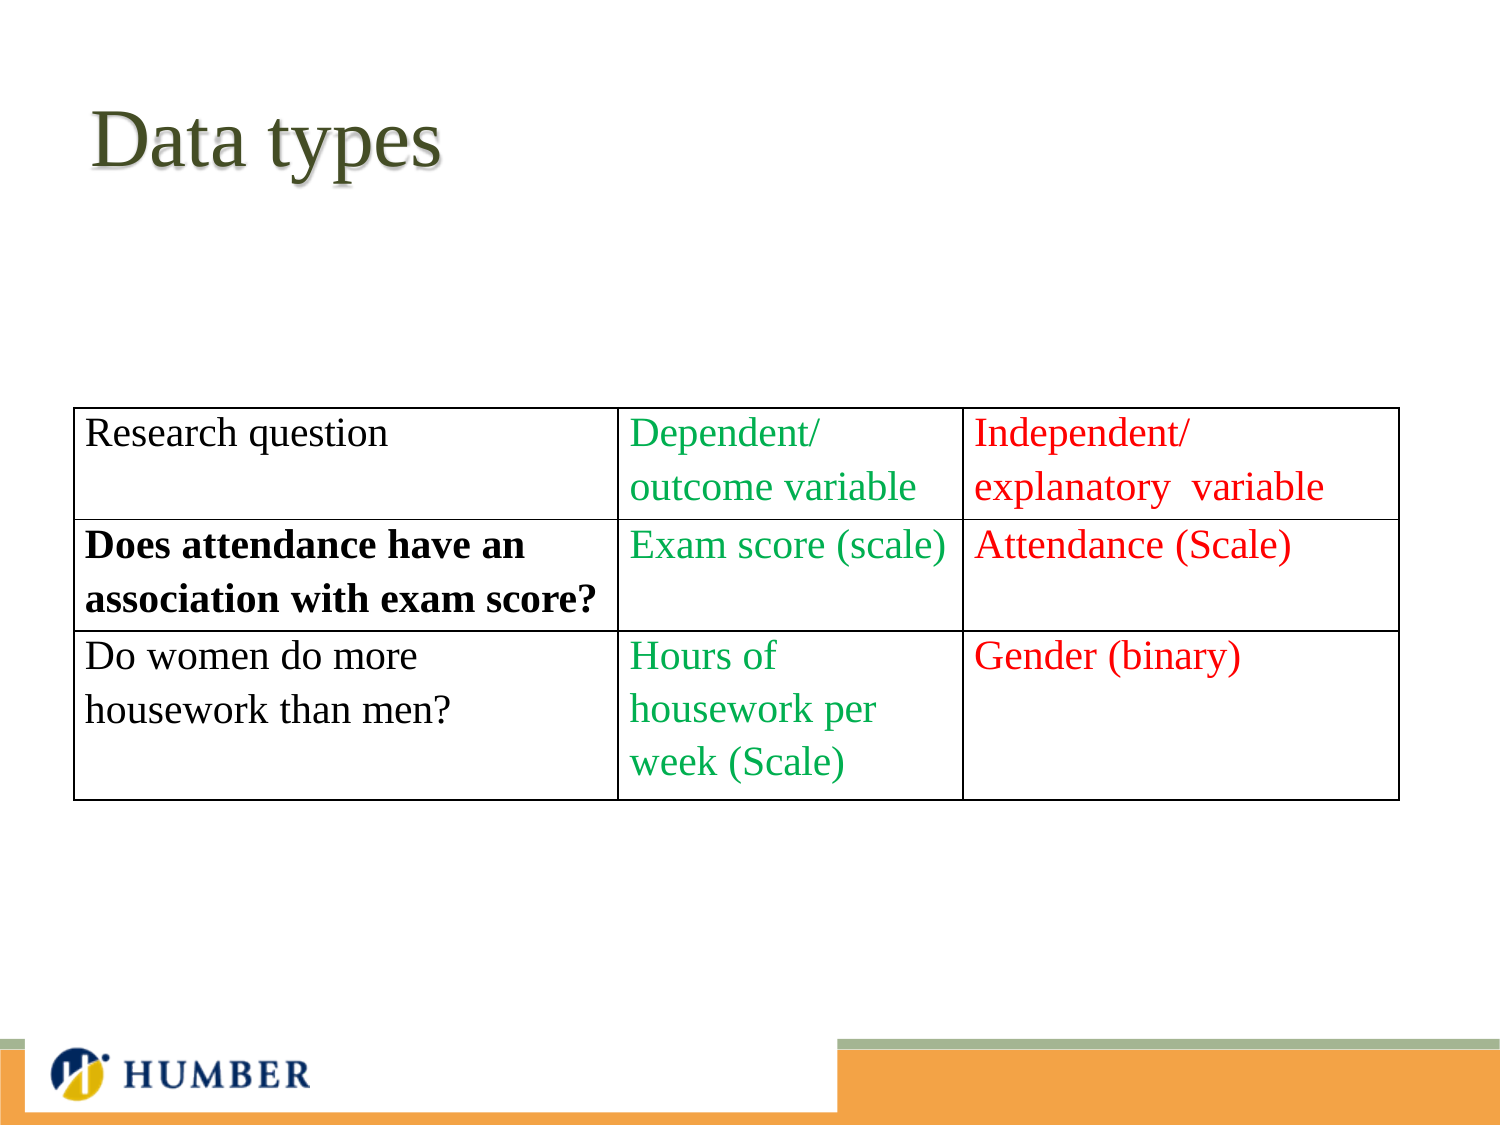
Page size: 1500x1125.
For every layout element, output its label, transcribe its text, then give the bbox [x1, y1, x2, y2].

table_cell Hours of housework per week (Scale) [619, 632, 962, 799]
table_cell Does attendance have an association with exam score? [75, 520, 617, 630]
table_cell Gender (binary) [964, 632, 1398, 799]
title Data types [37, 46, 1422, 271]
table_header Independent/ explanatory variable [964, 409, 1398, 519]
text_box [0, 1038, 1500, 1125]
table_cell Attendance (Scale) [964, 520, 1398, 630]
picture [88, 110, 444, 190]
table_cell Do women do more housework than men? [75, 632, 617, 799]
table_header Research question [75, 409, 617, 519]
table_cell Exam score (scale) [619, 520, 962, 630]
picture [49, 1041, 310, 1109]
table_header Dependent/ outcome variable [619, 409, 962, 519]
